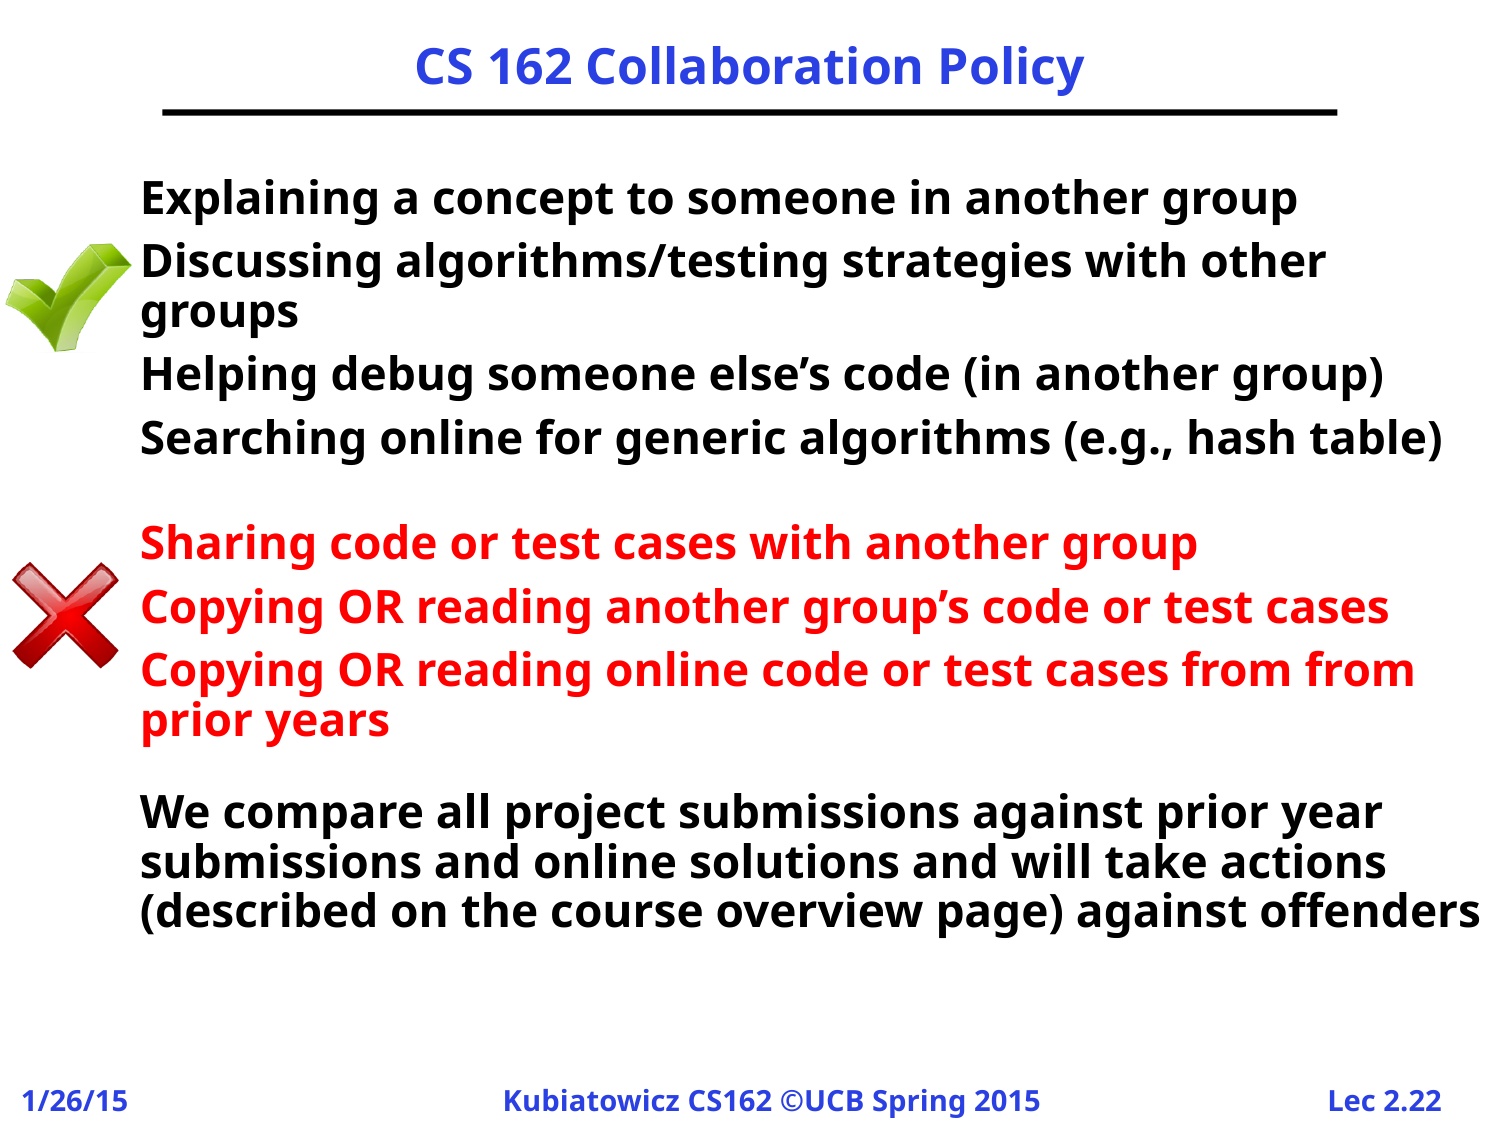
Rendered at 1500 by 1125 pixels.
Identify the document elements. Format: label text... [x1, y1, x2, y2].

title CS 162 Collaboration Policy [162, 24, 1338, 112]
picture [0, 224, 142, 380]
list Explaining a concept to someone in another group Discussing algorithms/testing strategies with other groups Helping debug someone else’s code (in another group) Searching online for generic algorithms (e.g., hash table) Sharing code or test cases with another group Copying OR reading another group’s code or test cases Copying OR reading online code or test cases from from prior years We compare all project submissions against prior year submissions and online solutions and will take actions (described on the course overview page) against offenders [125, 112, 1500, 1025]
picture [12, 562, 120, 670]
